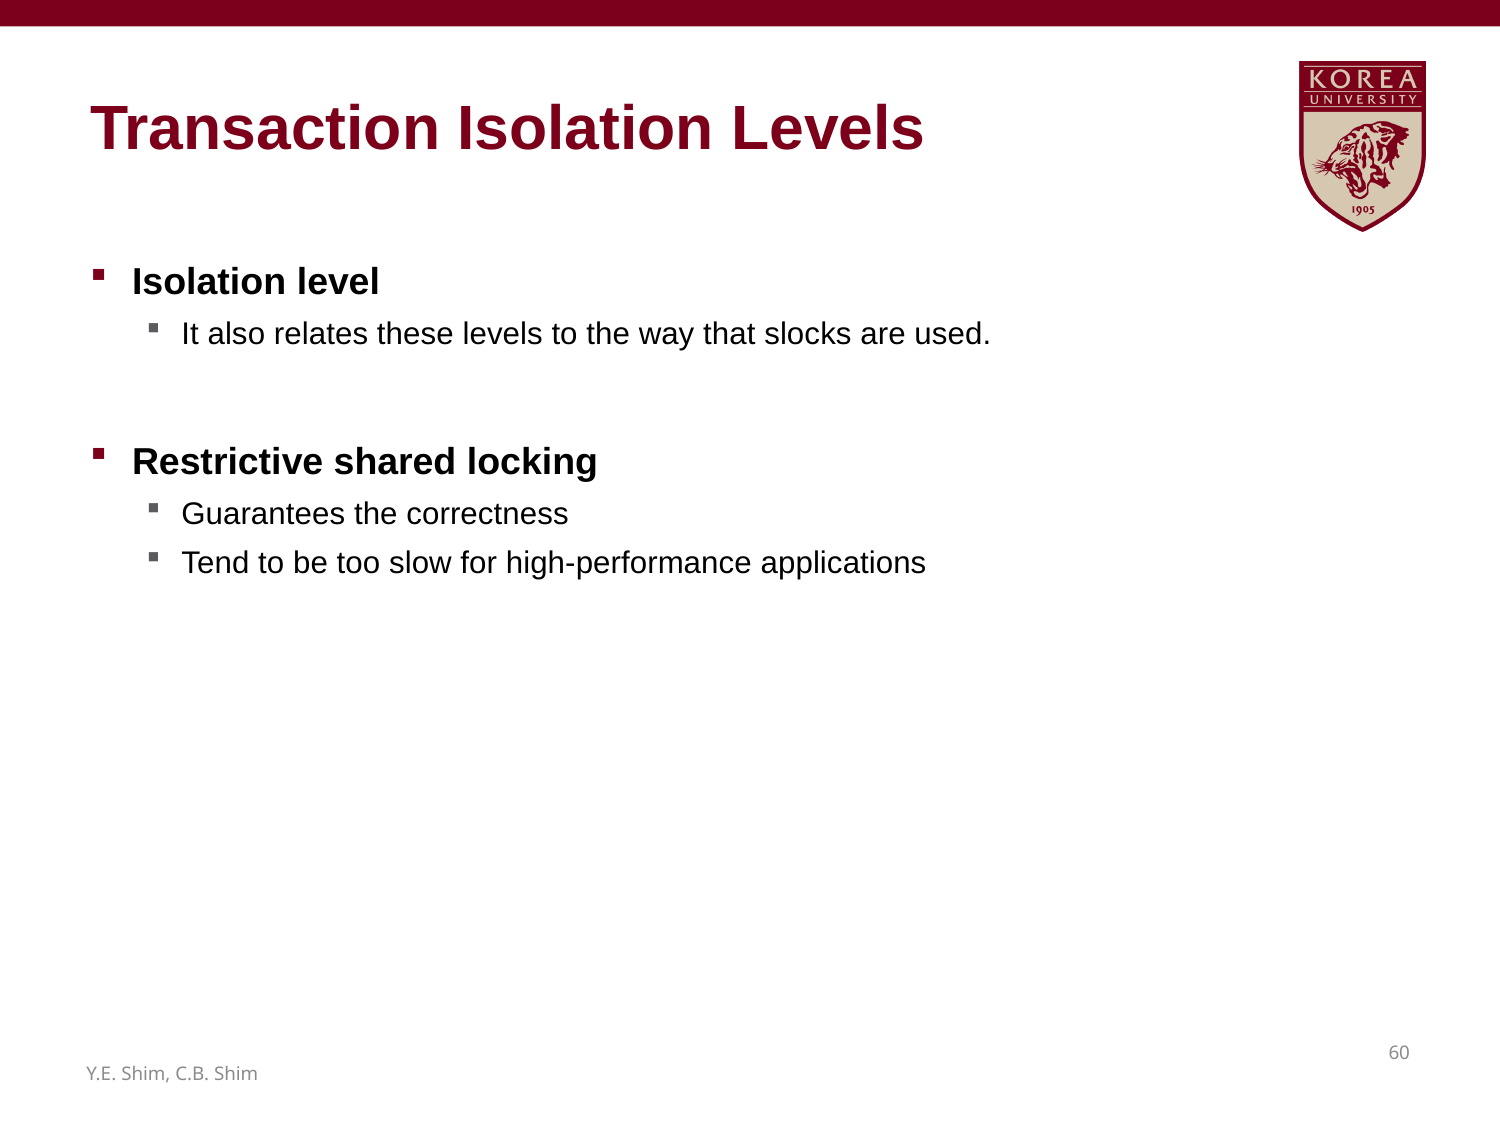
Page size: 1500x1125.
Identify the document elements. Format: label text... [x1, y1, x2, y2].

title Transaction Isolation Levels [75, 30, 1425, 219]
picture [1299, 61, 1426, 232]
list Isolation level It also relates these levels to the way that slocks are used. Restrictive shared locking Guarantees the correctness Tend to be too slow for high-performance applications [75, 243, 1425, 986]
slide_number 59 [1074, 1023, 1425, 1084]
